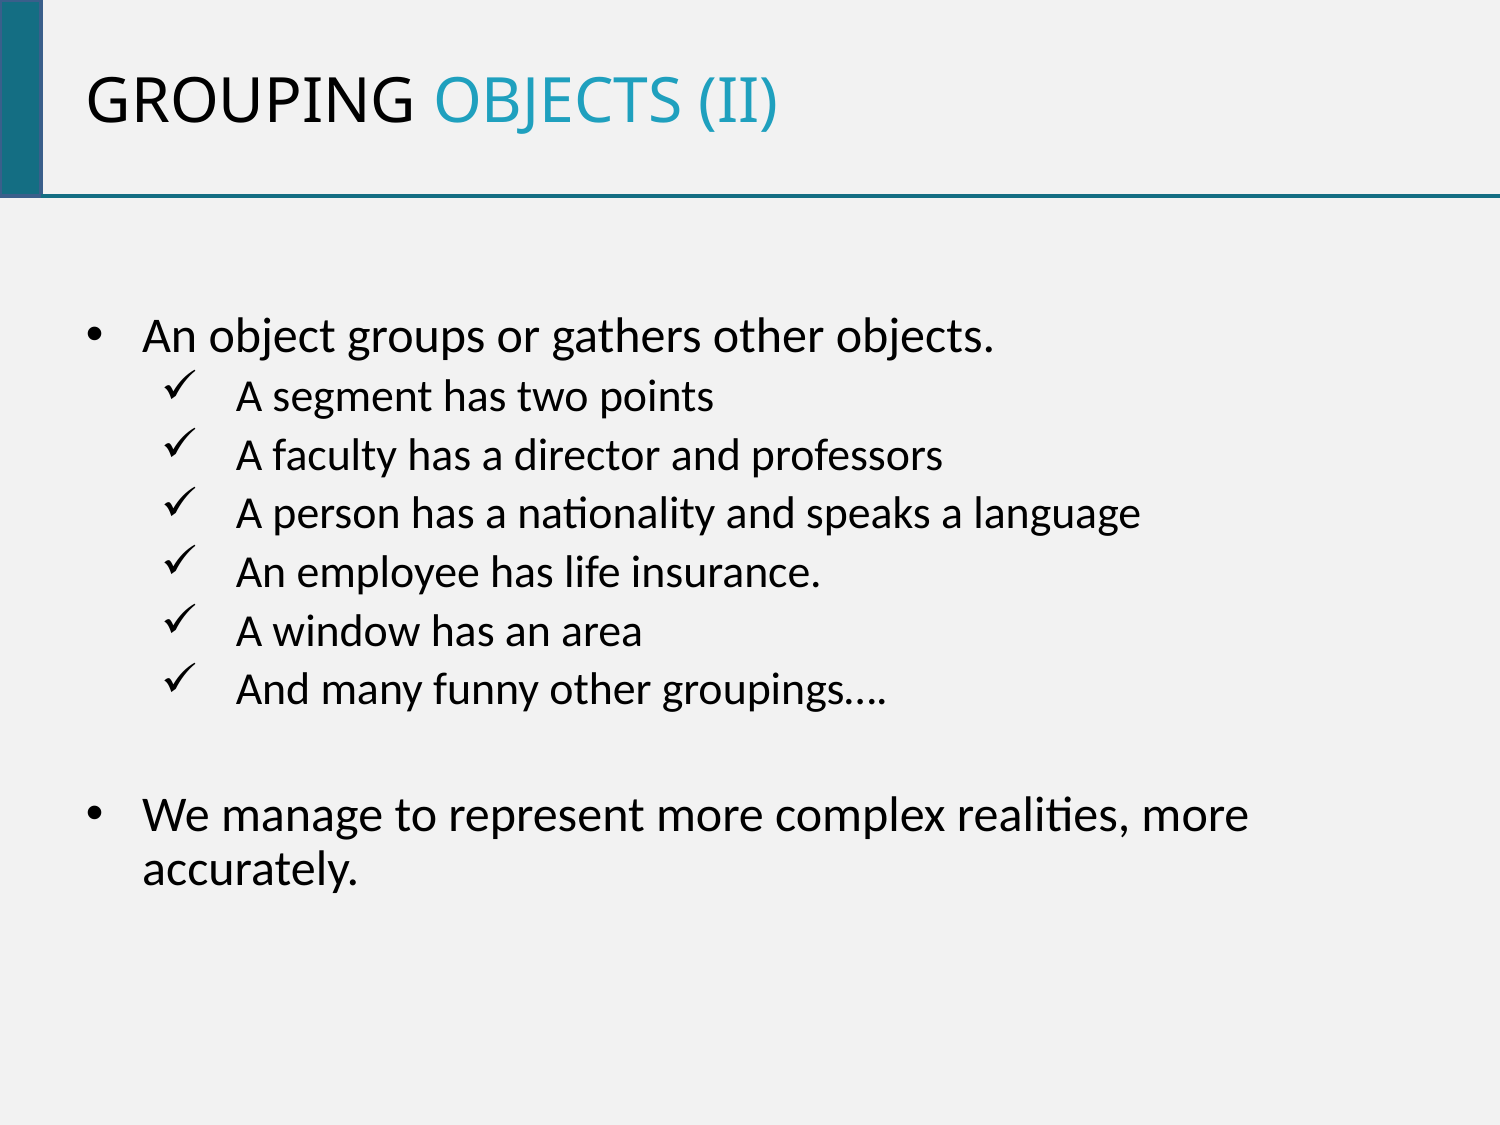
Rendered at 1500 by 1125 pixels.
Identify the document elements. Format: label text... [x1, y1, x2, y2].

text_box Grouping objects (ii) [70, 0, 1294, 194]
text_box [0, 0, 43, 198]
list An object groups or gathers other objects. A segment has two points A faculty has a director and professors A person has a nationality and speaks a language An employee has life insurance. A window has an area And many funny other groupings…. We manage to represent more complex realities, more accurately. [70, 231, 1430, 1088]
